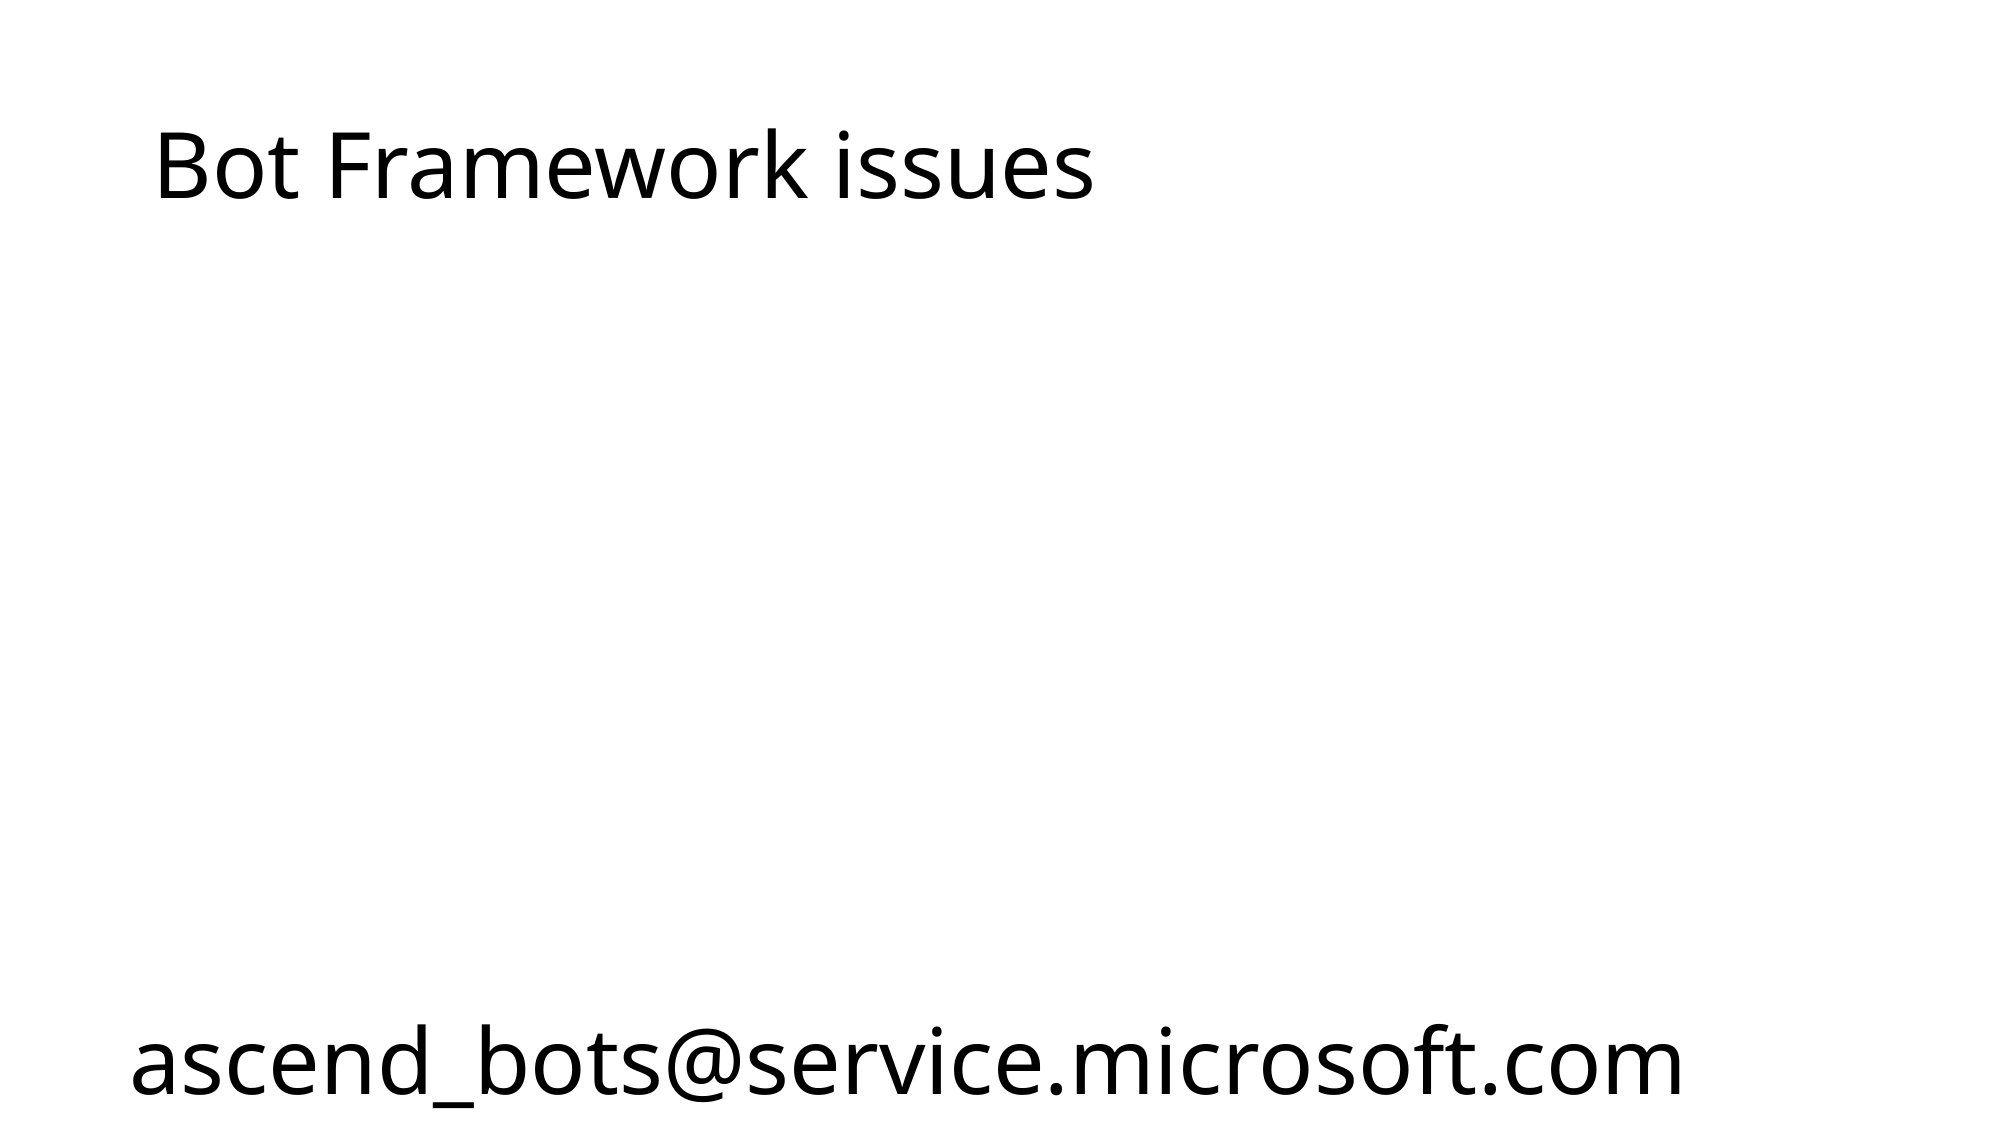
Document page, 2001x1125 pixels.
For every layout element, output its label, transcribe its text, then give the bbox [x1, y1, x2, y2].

text_box ascend_bots@service.microsoft.com [114, 955, 1840, 1125]
title Bot Framework issues [137, 59, 1863, 278]
